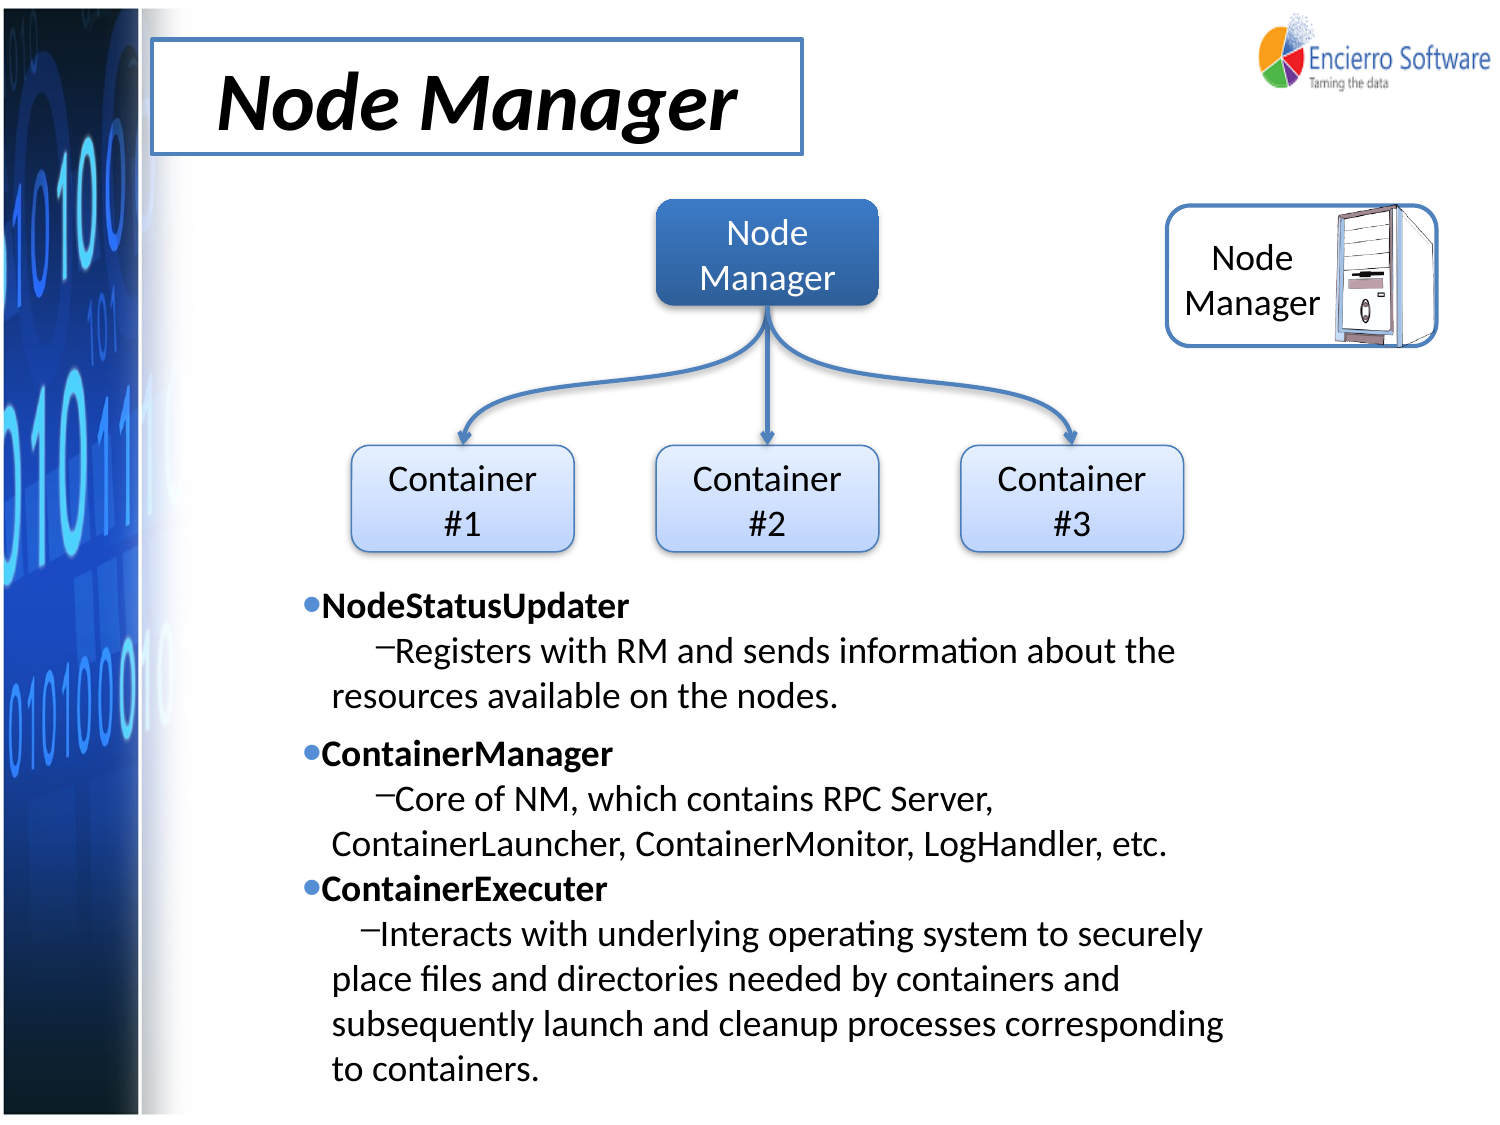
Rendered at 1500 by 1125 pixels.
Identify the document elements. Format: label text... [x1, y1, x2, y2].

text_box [849, 222, 990, 529]
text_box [1166, 204, 1442, 352]
text_box Container #1 [350, 444, 575, 553]
text_box NodeStatusUpdater Registers with RM and sends information about the resources available on the nodes. ContainerManager Core of NM, which contains RPC Server, ContainerLauncher, ContainerMonitor, LogHandler, etc. ContainerExecuter Interacts with underlying operating system to securely place files and directories needed by containers and subsequently launch and cleanup processes corresponding to containers. [257, 574, 1243, 1097]
text_box Container #2 [655, 444, 880, 553]
text_box Container #3 [960, 444, 1185, 553]
text_box Node Manager [656, 199, 879, 306]
picture [0, 0, 1500, 1125]
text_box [545, 222, 686, 529]
text_box Node Manager [150, 37, 804, 156]
